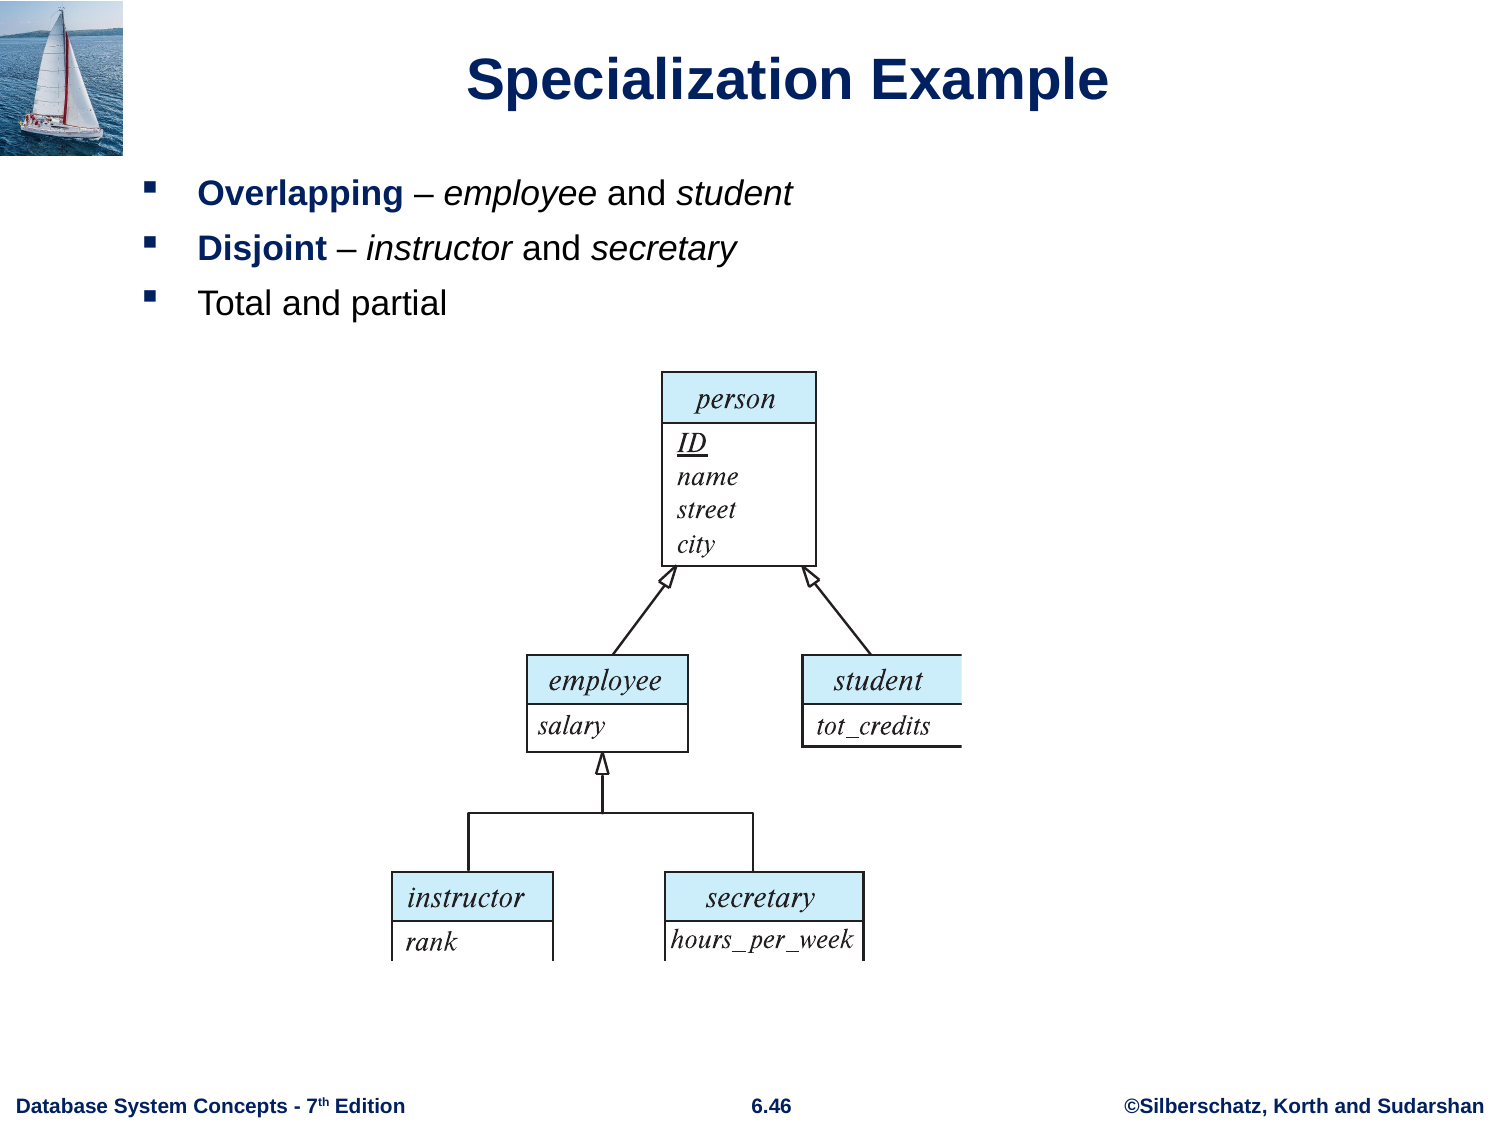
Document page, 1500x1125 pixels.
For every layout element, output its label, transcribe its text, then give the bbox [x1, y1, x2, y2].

title Specialization Example [125, 18, 1452, 120]
picture [0, 1, 123, 156]
list Overlapping – employee and student Disjoint – instructor and secretary Total and partial [126, 162, 1388, 367]
picture [389, 368, 964, 963]
